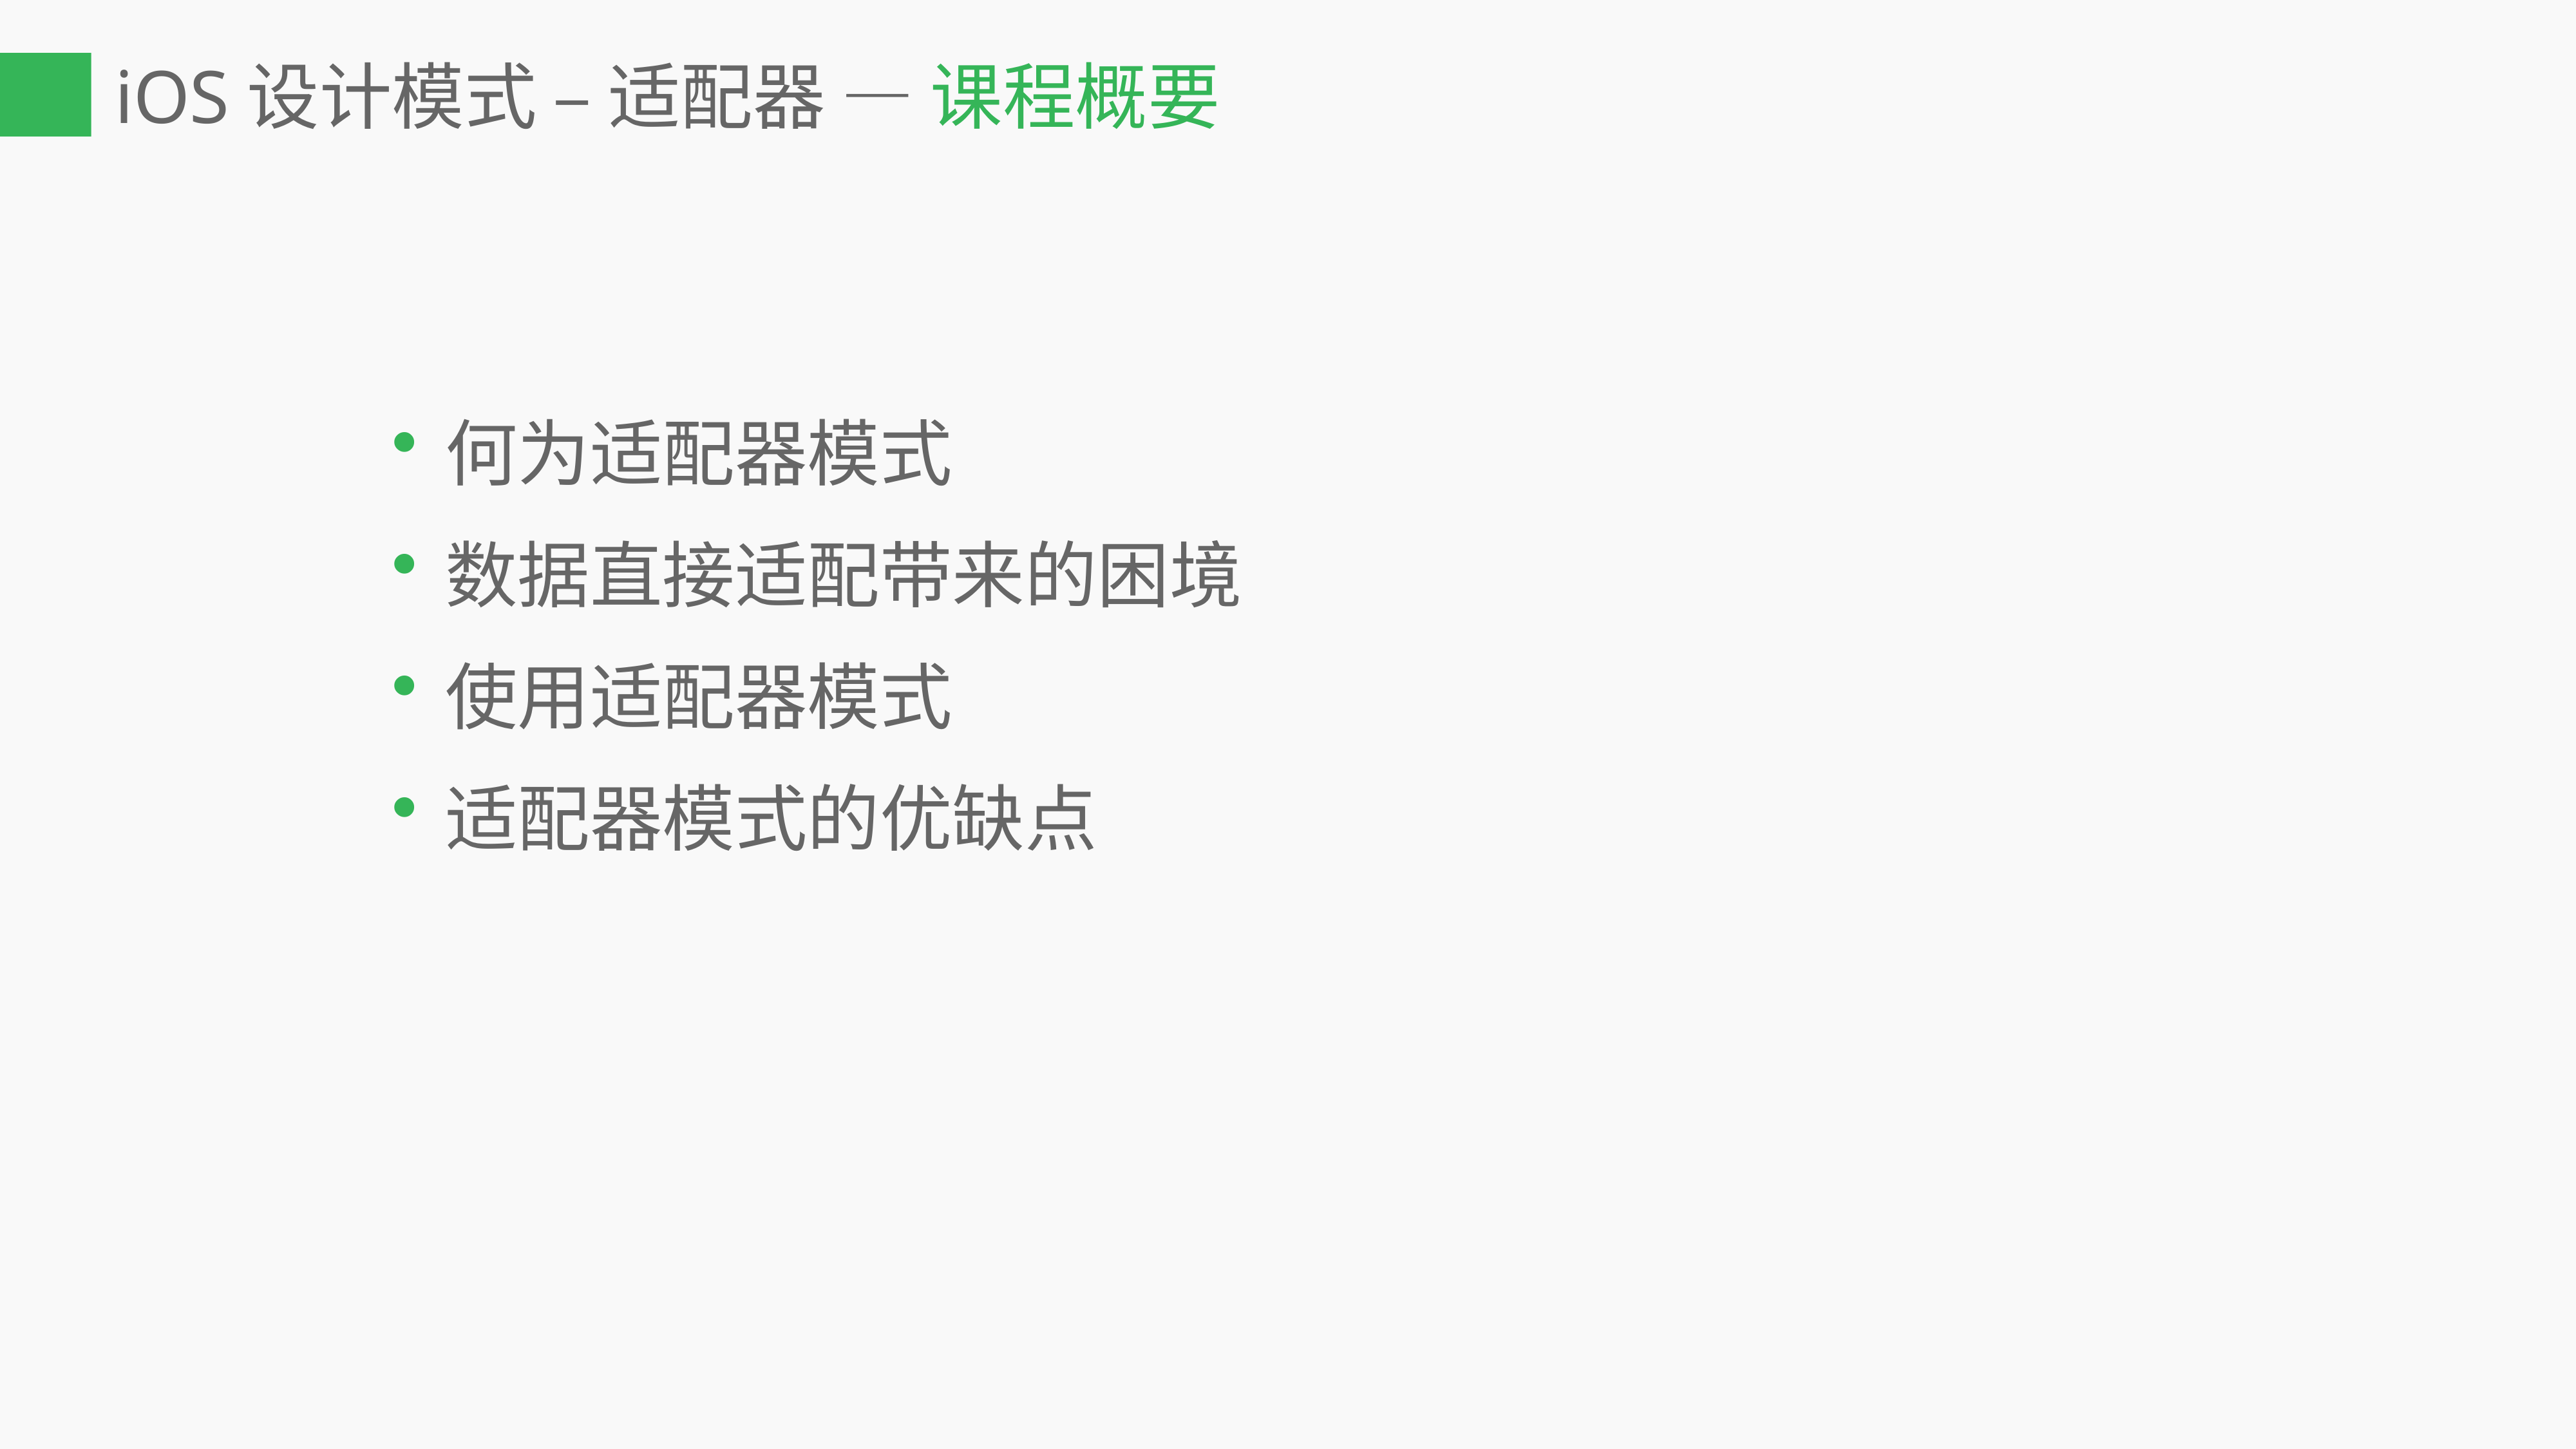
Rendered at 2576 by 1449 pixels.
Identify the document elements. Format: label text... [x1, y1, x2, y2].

text_box 何为适配器模式 数据直接适配带来的困境 使用适配器模式 适配器模式的优缺点 [371, 373, 2530, 860]
text_box iOS设计模式 – 适配器 — 课程概要 [109, 45, 2540, 144]
text_box [0, 53, 91, 137]
